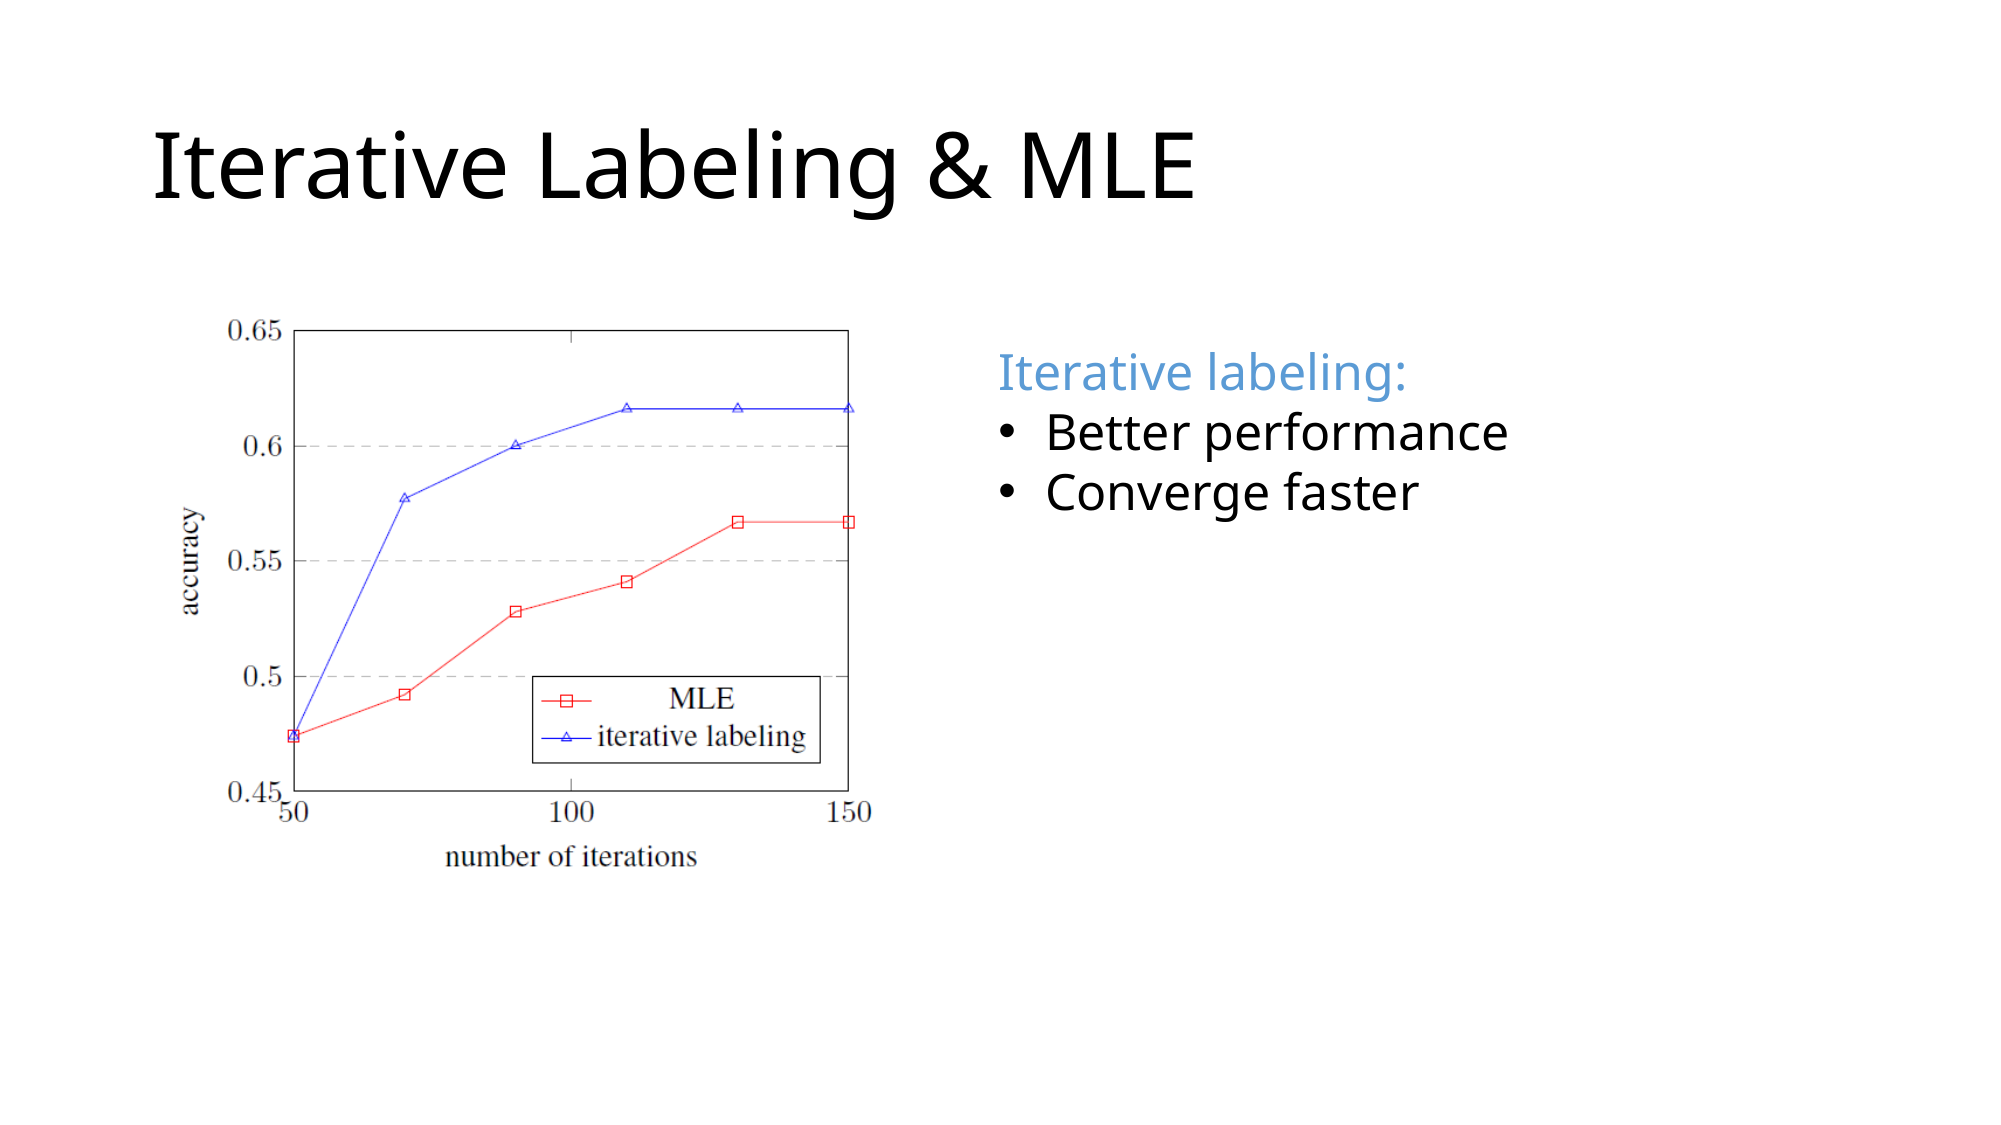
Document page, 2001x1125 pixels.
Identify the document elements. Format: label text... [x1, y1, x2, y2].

title Iterative Labeling & MLE [137, 59, 1863, 278]
picture [137, 302, 891, 884]
text_box Iterative labeling: Better performance Converge faster [983, 333, 1525, 529]
